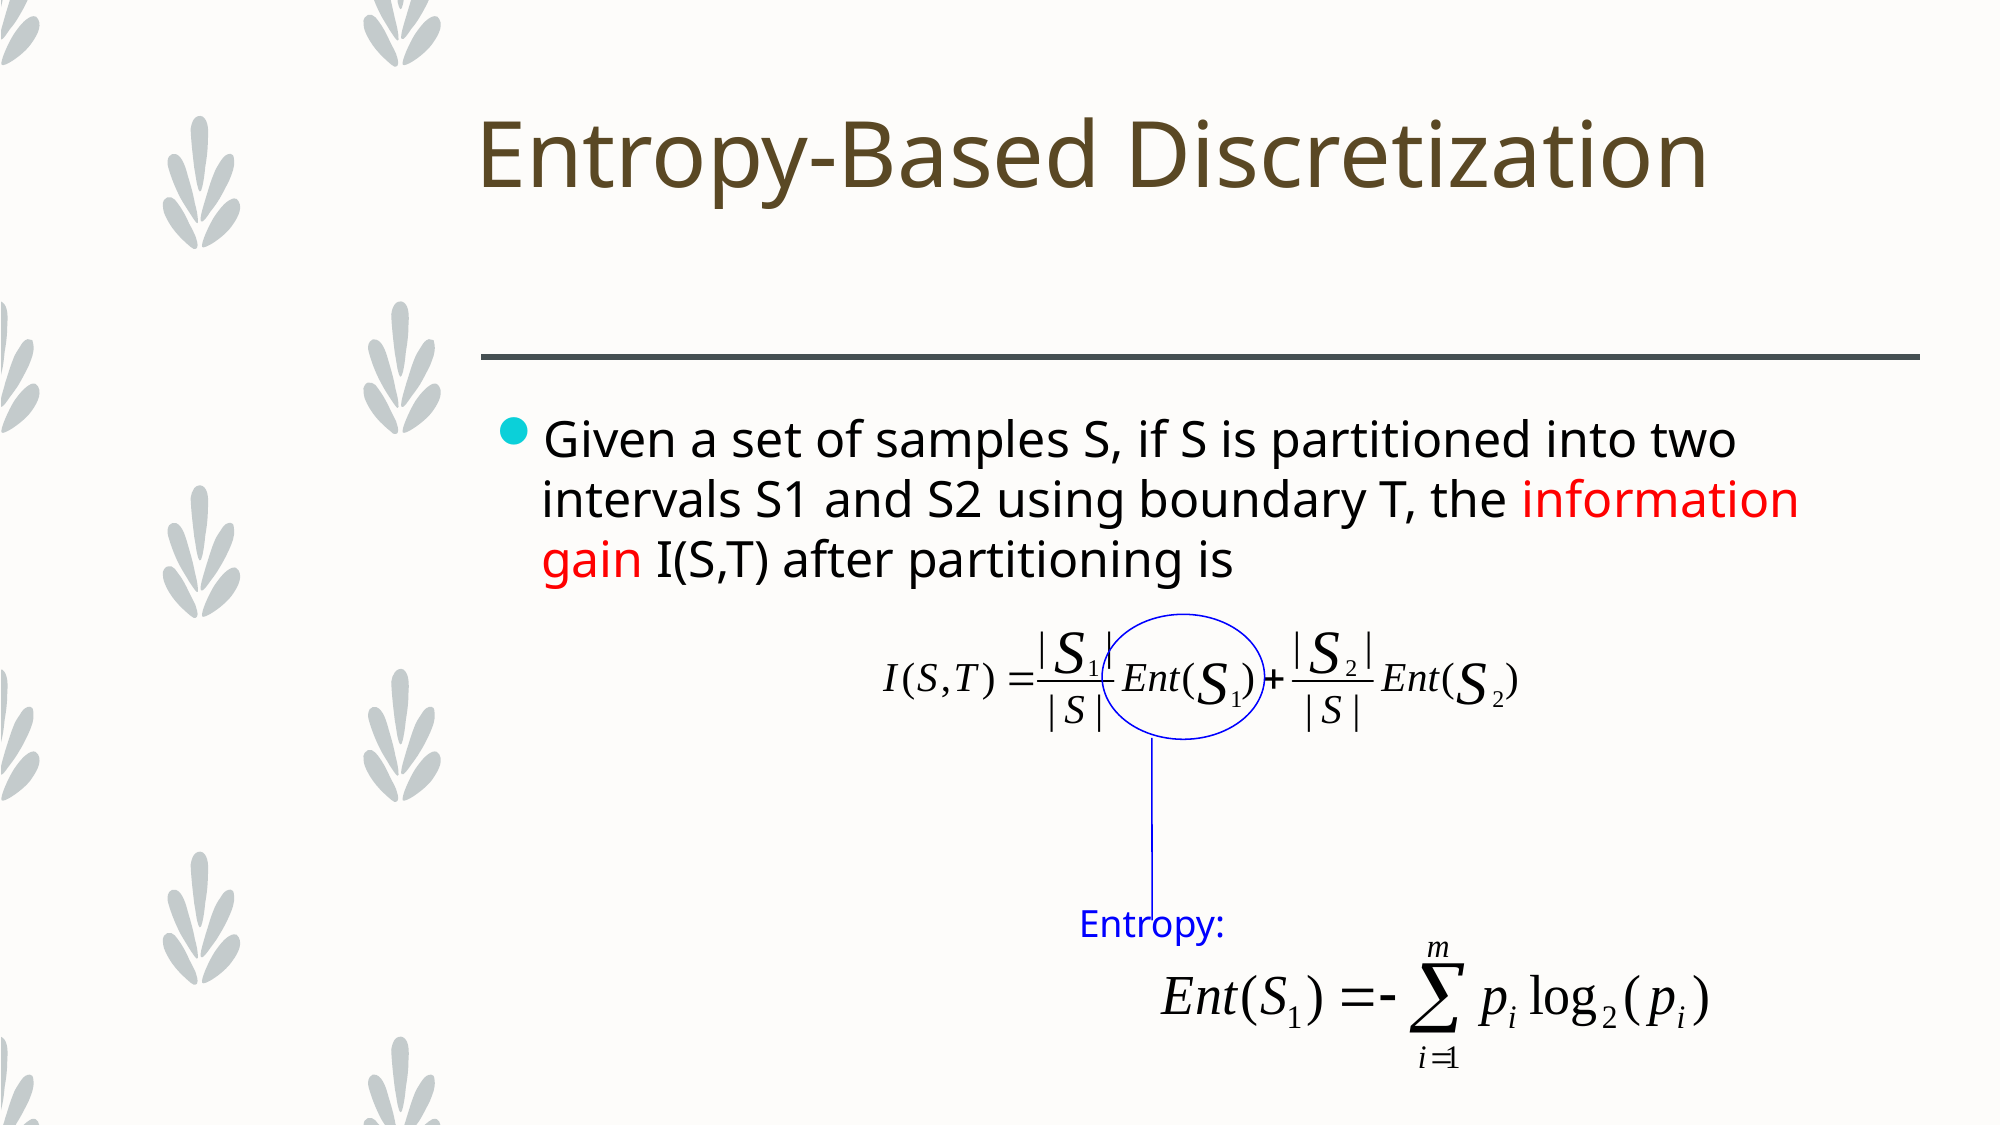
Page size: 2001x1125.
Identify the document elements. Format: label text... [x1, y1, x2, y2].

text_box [1063, 614, 1720, 1081]
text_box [875, 615, 1063, 740]
list Given a set of samples S, if S is partitioned into two intervals S1 and S2 using boundary T, the information gain I(S,T) after partitioning is [481, 399, 1920, 1079]
title Entropy-Based Discretization [460, 93, 1920, 350]
